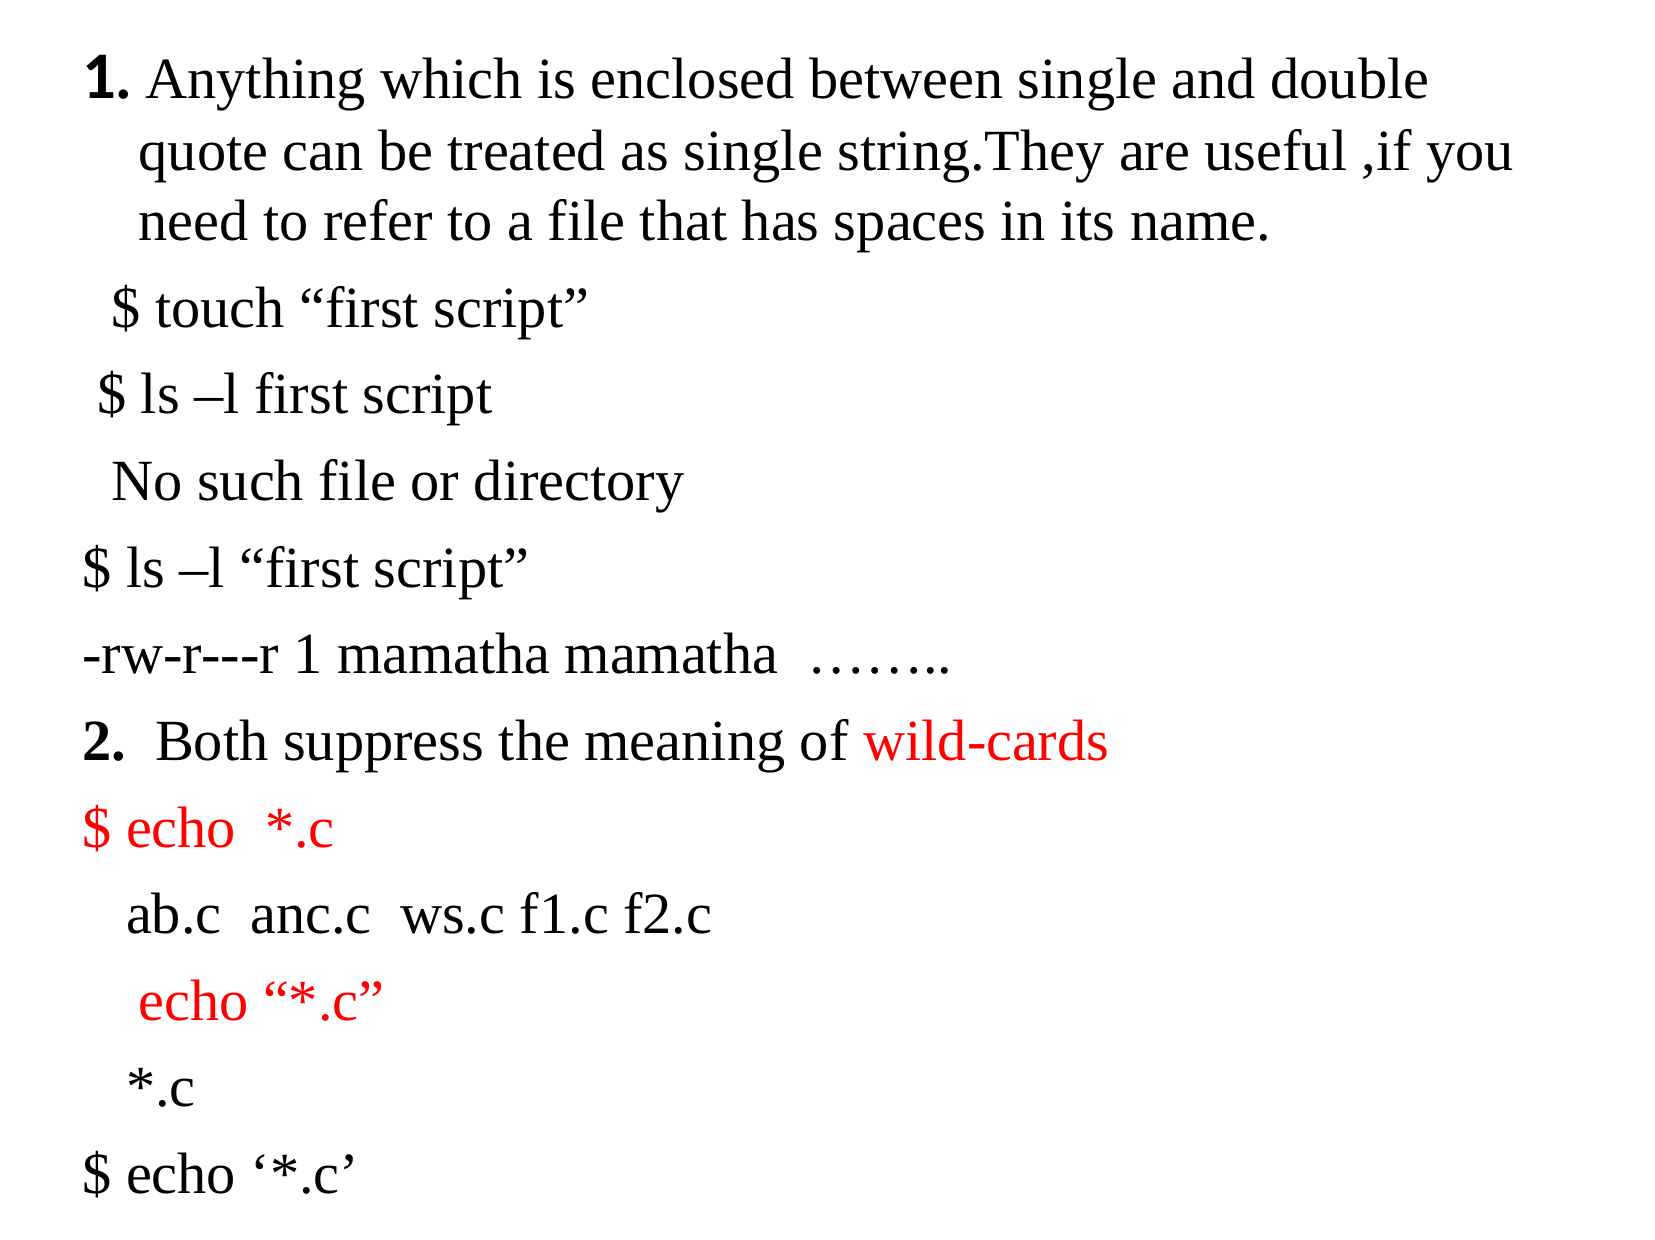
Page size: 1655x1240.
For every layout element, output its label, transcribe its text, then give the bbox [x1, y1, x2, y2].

list 1. Anything which is enclosed between single and double quote can be treated as single string.They are useful ,if you need to refer to a file that has spaces in its name. $ touch “first script” $ ls –l first script No such file or directory $ ls –l “first script” -rw-r---r 1 mamatha mamatha …….. 2. Both suppress the meaning of wild-cards $ echo *.c ab.c anc.c ws.c f1.c f2.c echo “*.c” *.c $ echo ‘*.c’ *.c [82, 32, 1571, 1240]
